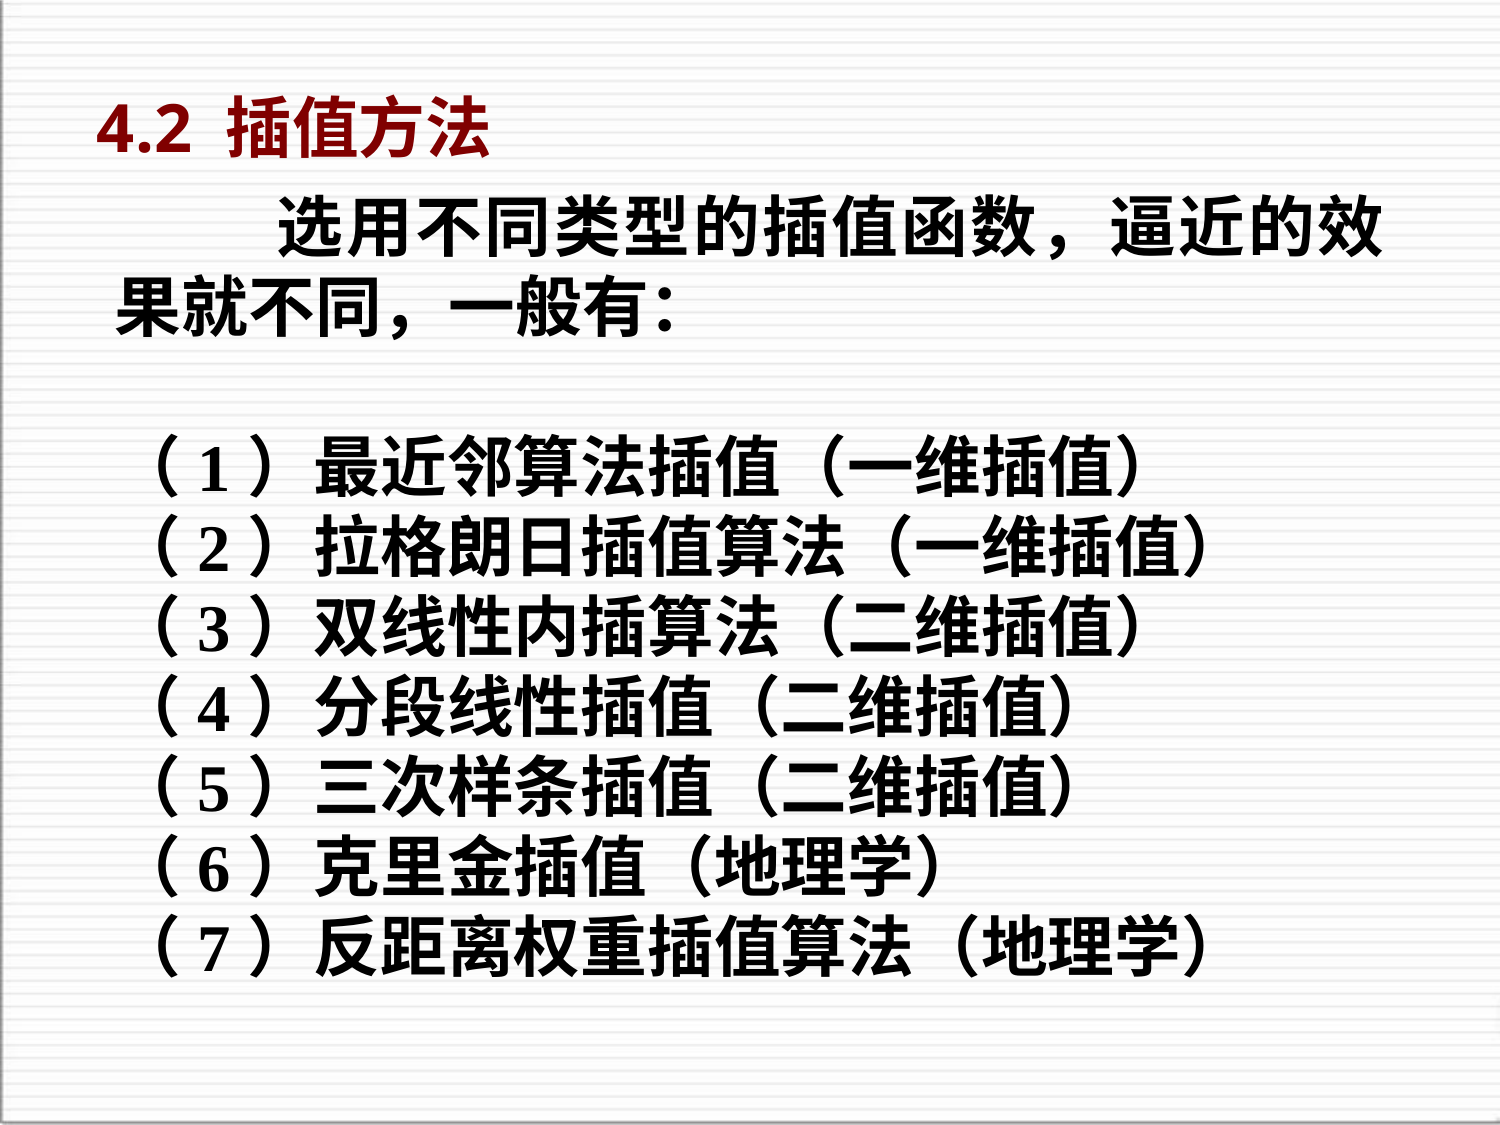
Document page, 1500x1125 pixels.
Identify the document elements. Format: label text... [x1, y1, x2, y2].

text_box 选用不同类型的插值函数，逼近的效果就不同，一般有： （1）最近邻算法插值（一维插值） （2）拉格朗日插值算法（一维插值） （3）双线性内插算法（二维插值） （4）分段线性插值（二维插值） （5）三次样条插值（二维插值） （6）克里金插值（地理学） （7）反距离权重插值算法（地理学） [100, 177, 1400, 992]
picture [0, 0, 1500, 1125]
text_box 4.2 插值方法 [64, 78, 597, 173]
